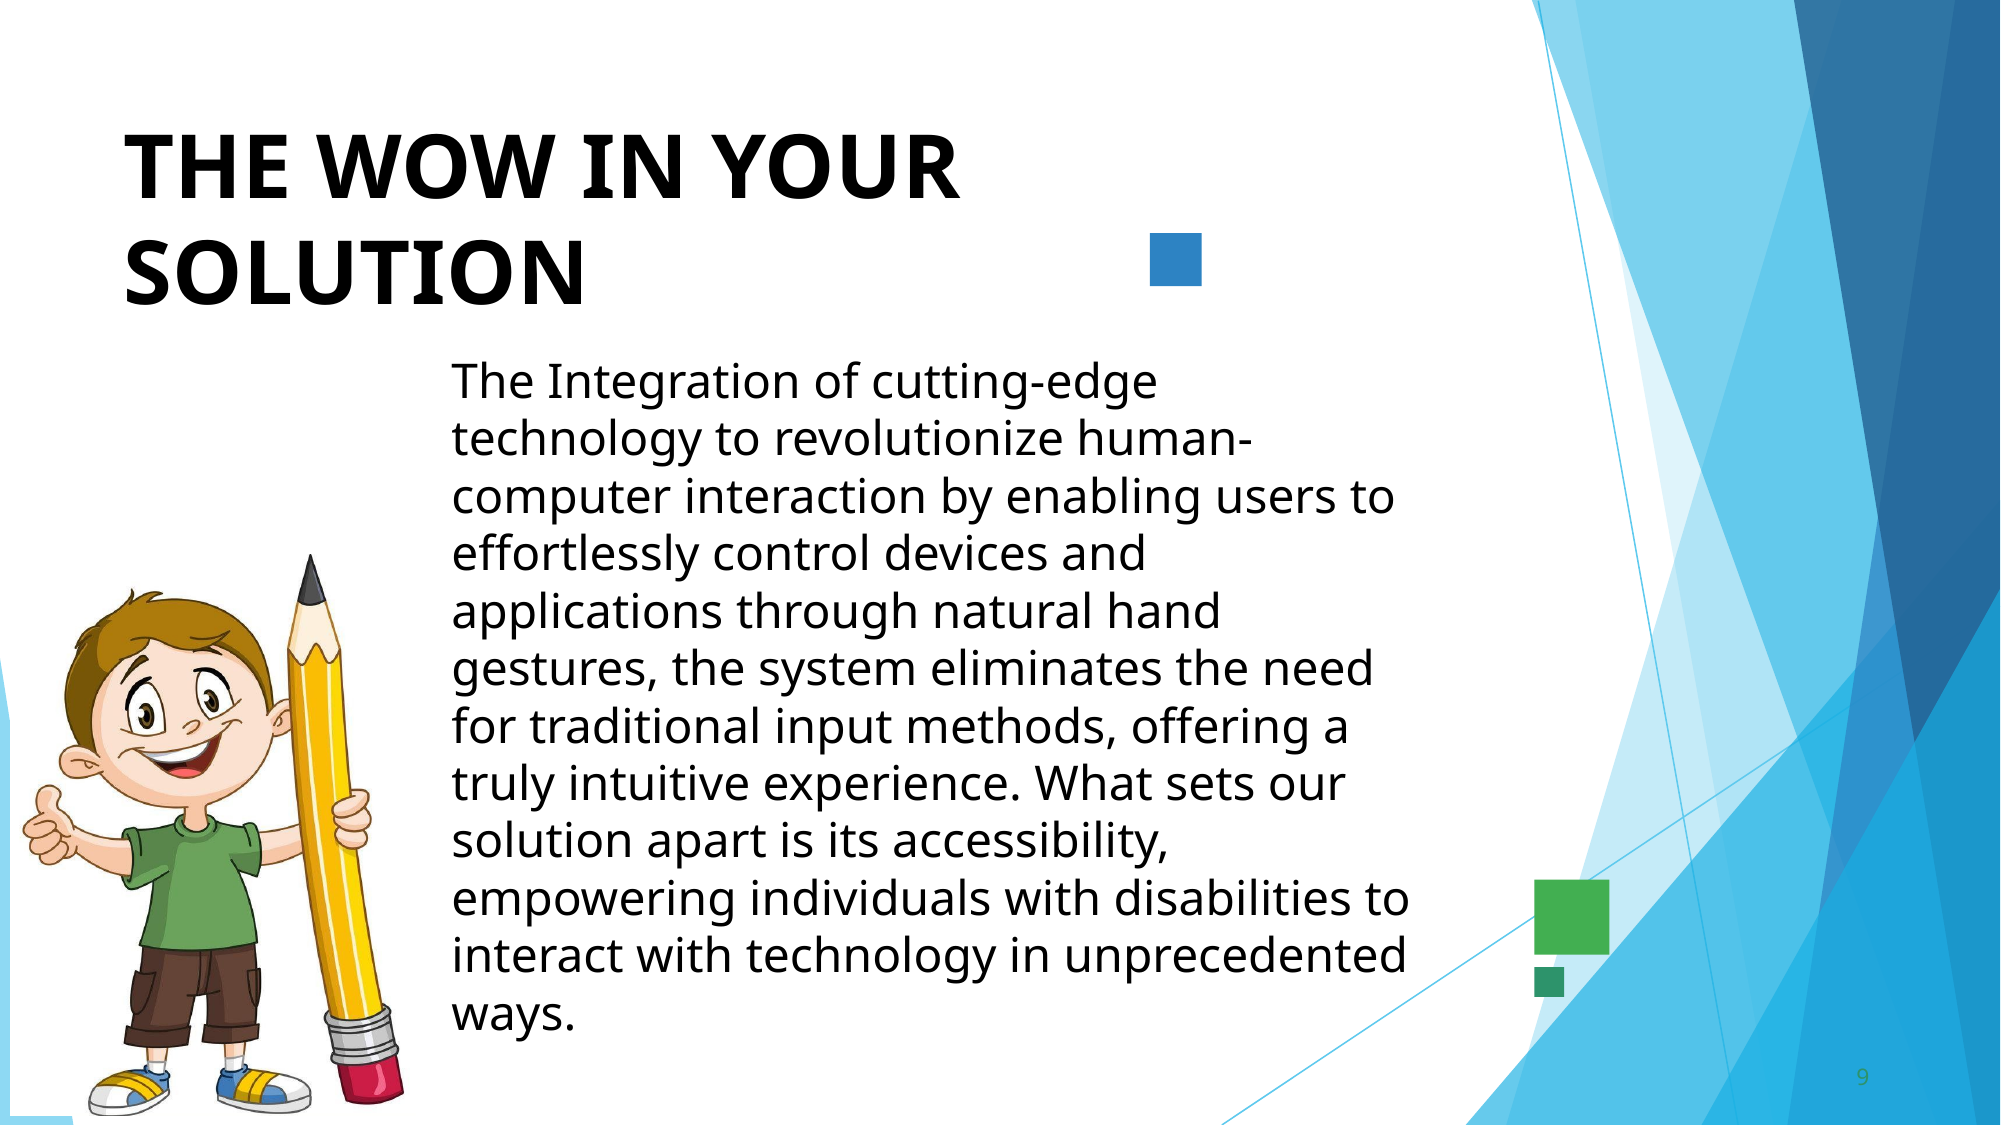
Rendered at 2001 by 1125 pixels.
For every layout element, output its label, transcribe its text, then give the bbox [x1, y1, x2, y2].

text_box [1534, 967, 1565, 997]
text_box The Integration of cutting-edge technology to revolutionize human-computer interaction by enabling users to effortlessly control devices and applications through natural hand gestures, the system eliminates the need for traditional input methods, offering a truly intuitive experience. What sets our solution apart is its accessibility, empowering individuals with disabilities to interact with technology in unprecedented ways. [436, 342, 1437, 1048]
text_box 9 [1849, 1061, 1888, 1095]
text_box [1534, 879, 1610, 955]
picture [10, 554, 416, 1116]
title THE WOW IN YOUR SOLUTION [121, 107, 1359, 323]
